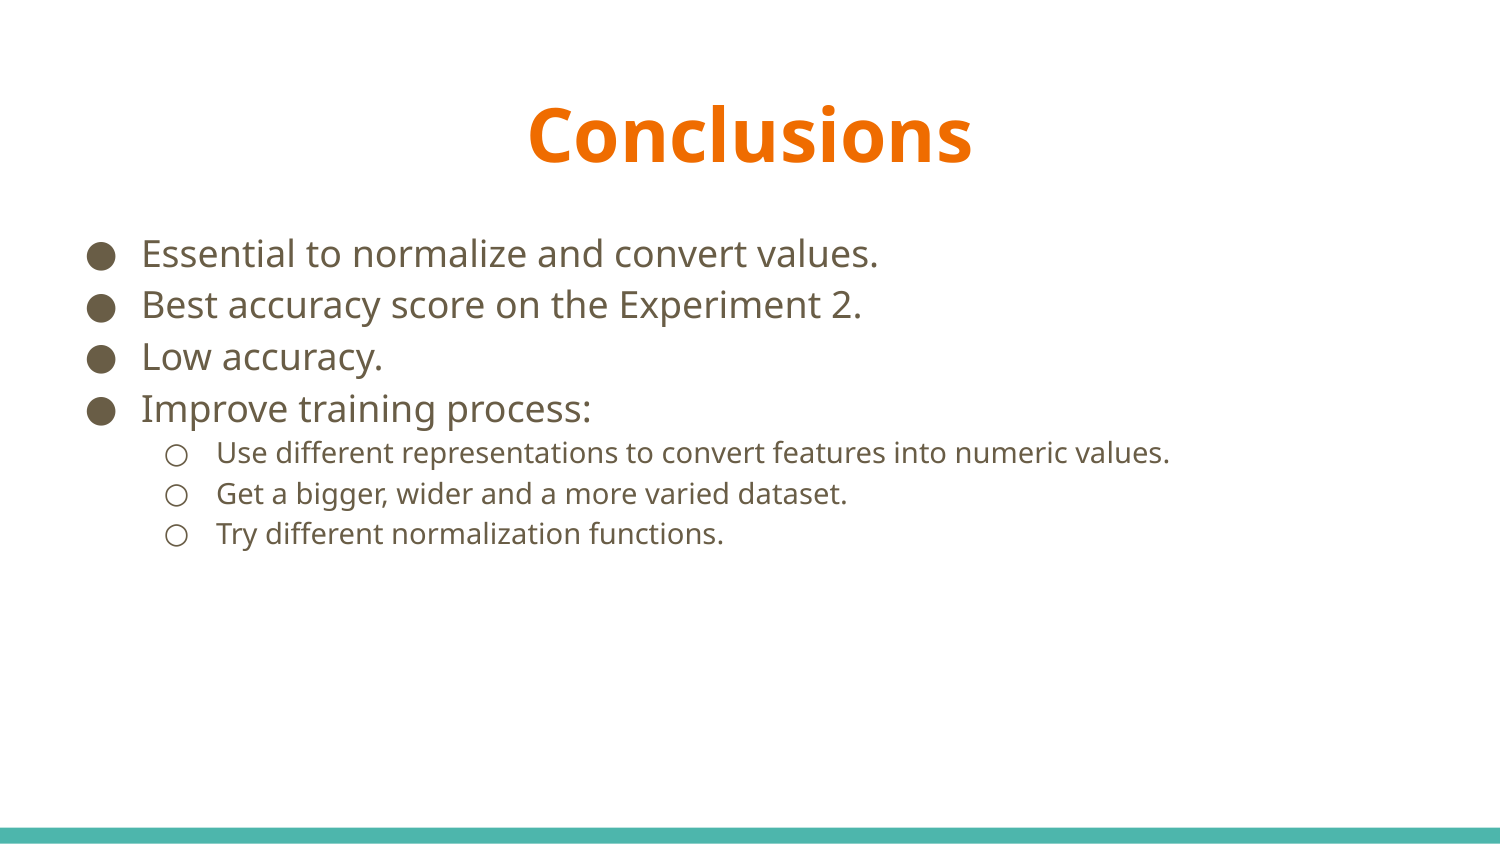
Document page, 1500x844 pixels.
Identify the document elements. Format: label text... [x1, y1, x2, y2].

title Conclusions [51, 72, 1449, 189]
list Essential to normalize and convert values. Best accuracy score on the Experiment 2. Low accuracy. Improve training process: Use different representations to convert features into numeric values. Get a bigger, wider and a more varied dataset. Try different normalization functions. [51, 207, 1449, 750]
